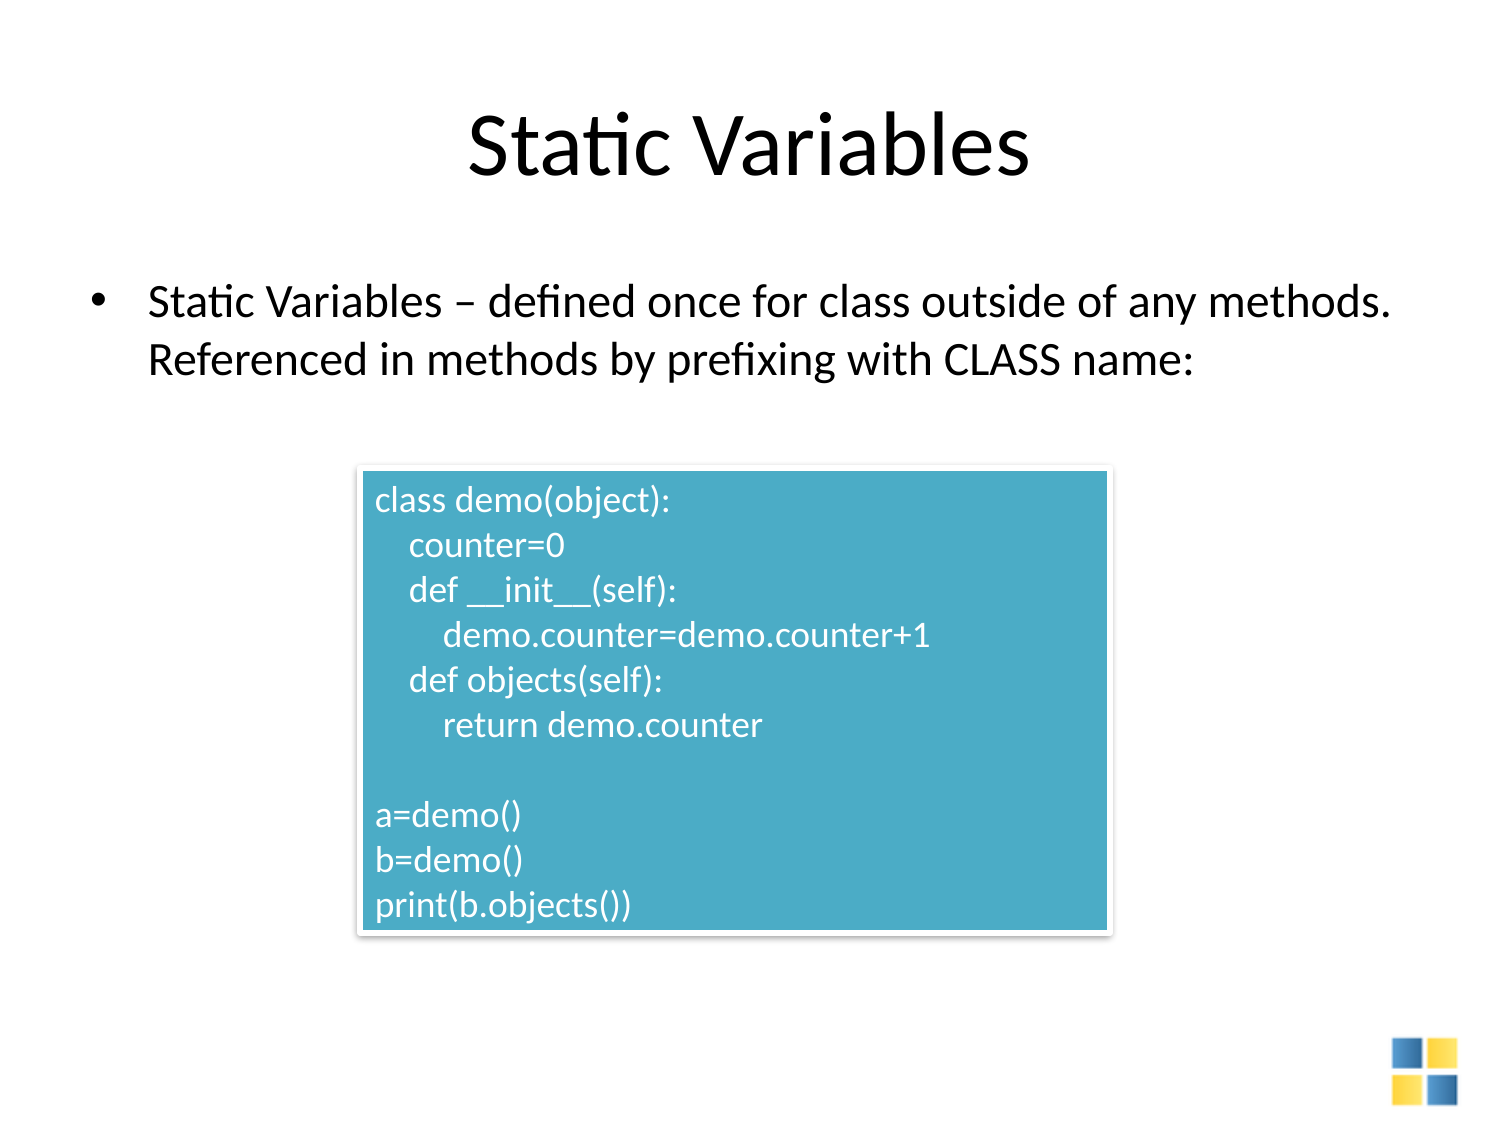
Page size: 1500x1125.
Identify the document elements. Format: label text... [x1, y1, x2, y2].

title Static Variables [75, 45, 1425, 233]
text_box class demo(object): counter=0 def __init__(self): demo.counter=demo.counter+1 def objects(self): return demo.counter a=demo() b=demo() print(b.objects()) [357, 465, 1113, 936]
picture [1387, 1034, 1463, 1110]
list Static Variables – defined once for class outside of any methods. Referenced in methods by prefixing with CLASS name: [75, 262, 1425, 409]
